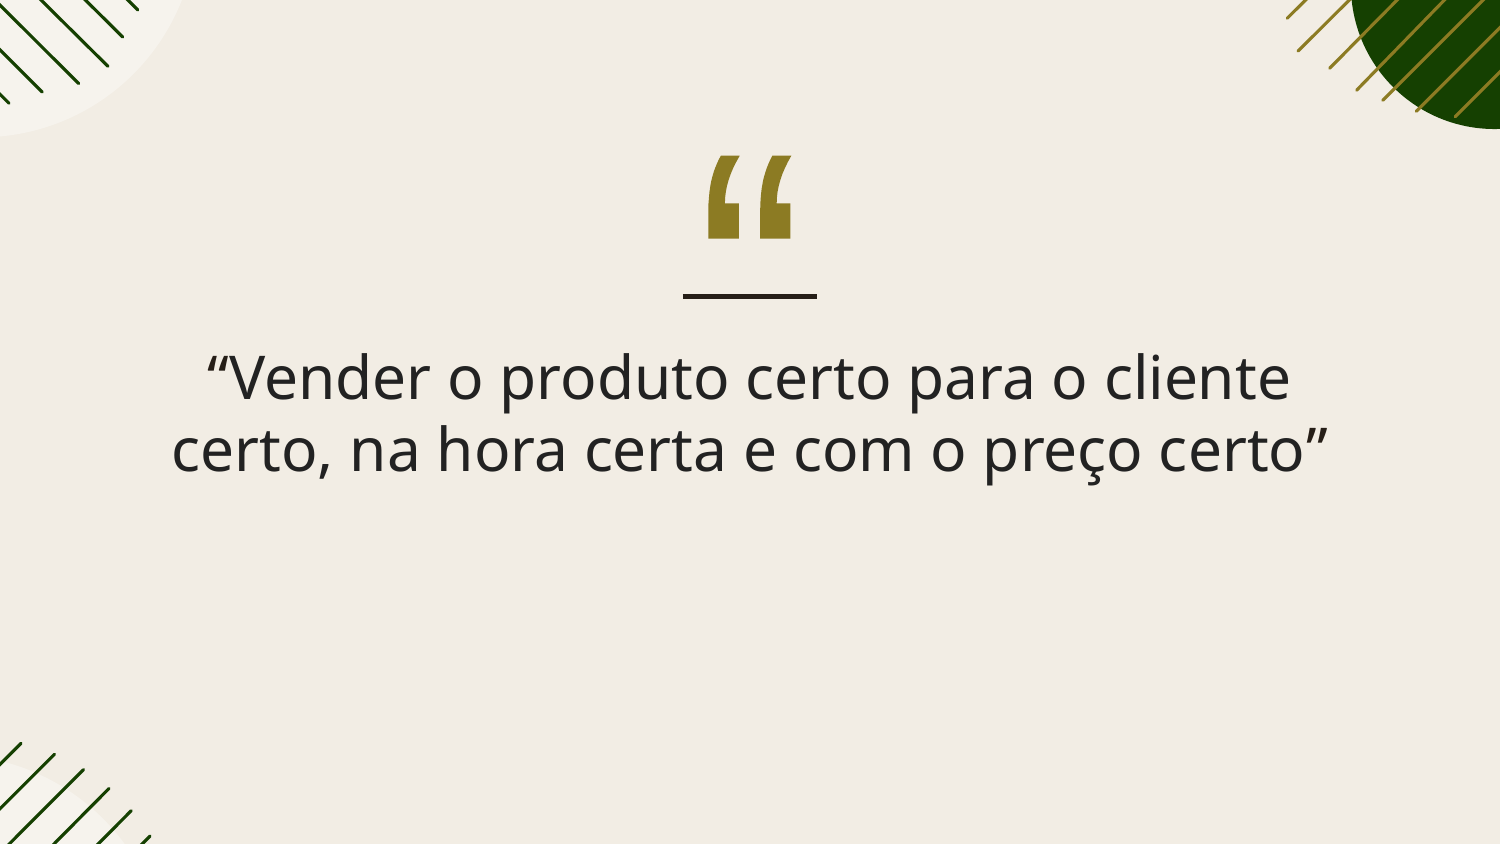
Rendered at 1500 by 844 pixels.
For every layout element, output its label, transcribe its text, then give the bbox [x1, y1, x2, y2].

subtitle “Vender o produto certo para o cliente certo, na hora certa e com o preço certo” [128, 323, 1372, 572]
